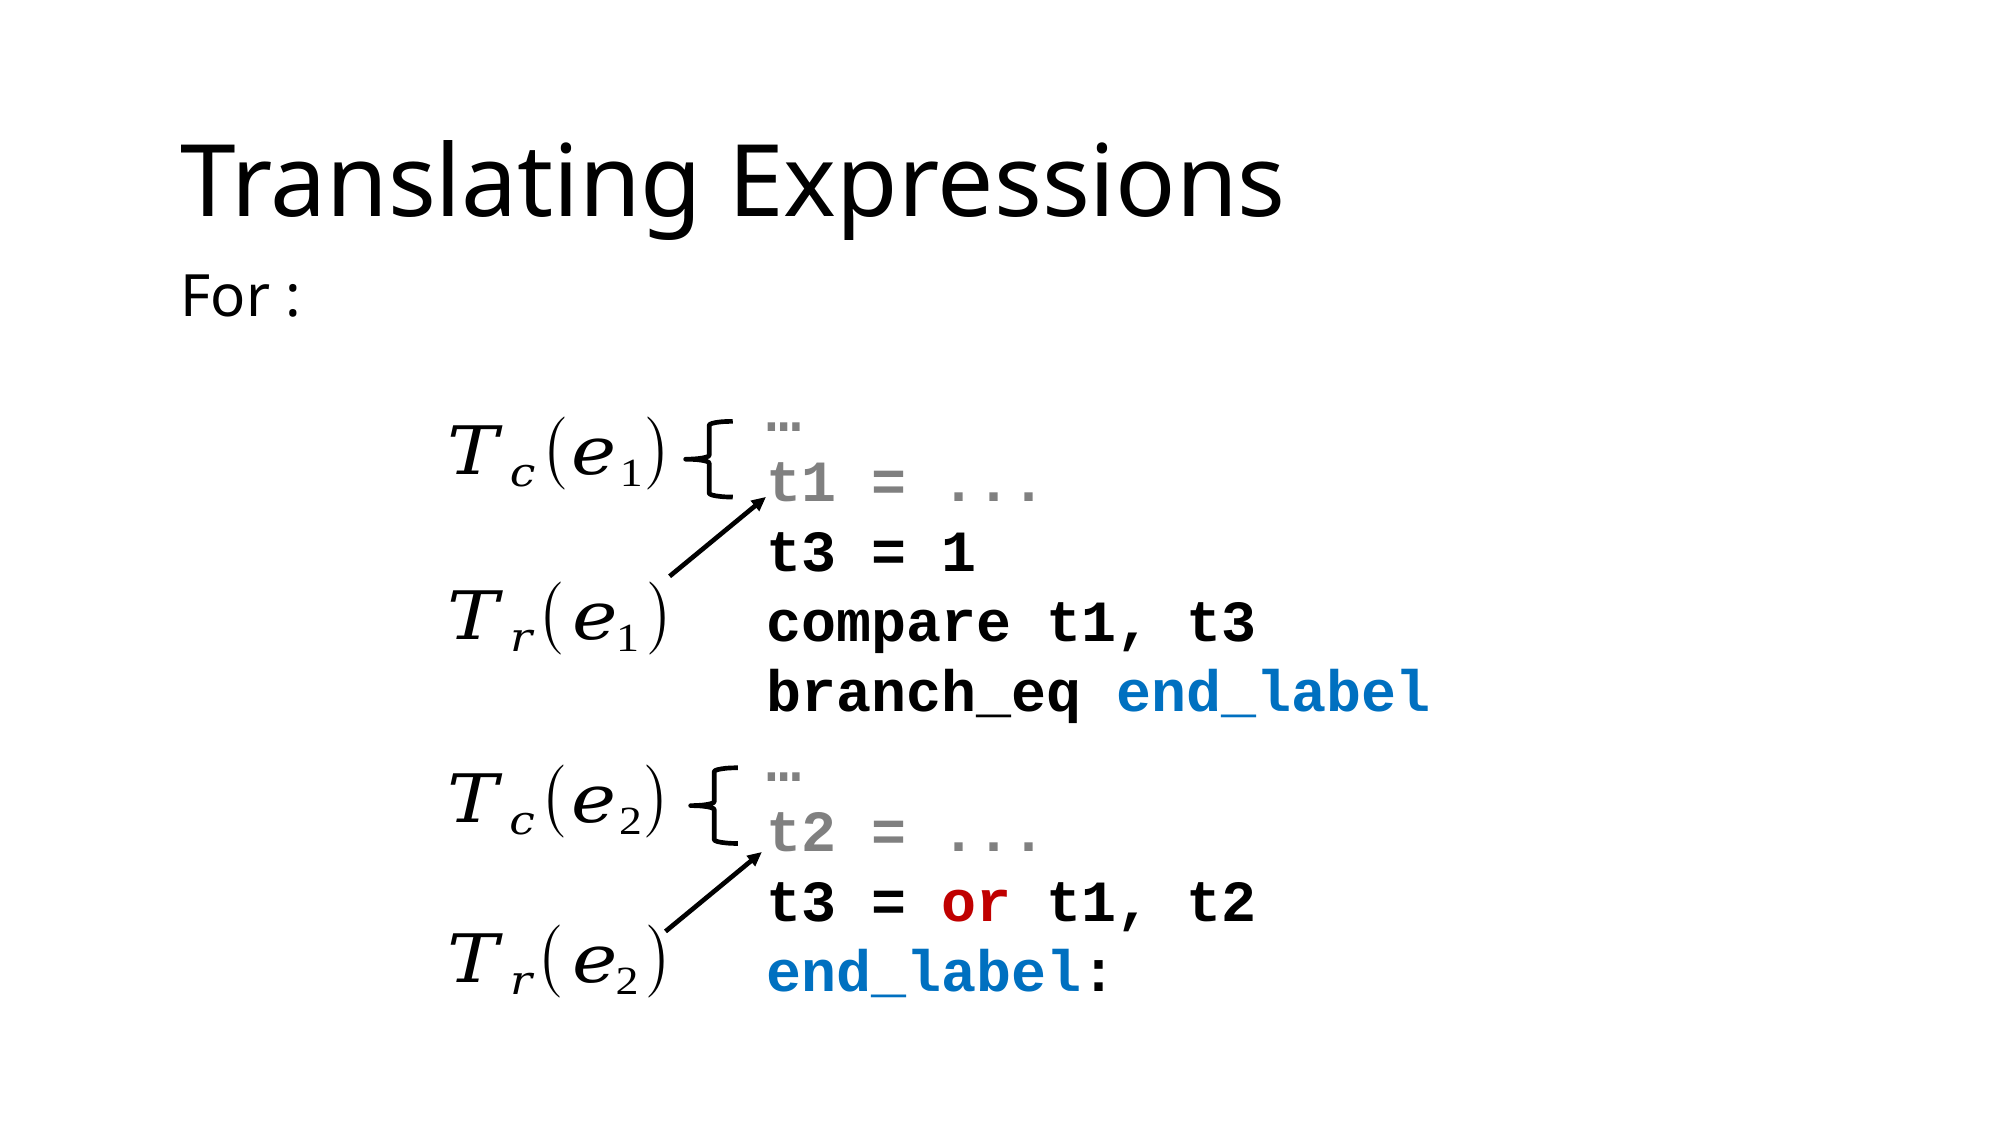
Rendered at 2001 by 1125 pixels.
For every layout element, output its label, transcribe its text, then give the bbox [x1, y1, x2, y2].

text_box … t1 = ... t3 = 1 compare t1, t3 branch_eq end_label … t2 = ... t3 = or t1, t2 end_label: [751, 365, 1528, 1010]
text_box [684, 420, 733, 493]
text_box Translating Expressions [165, 109, 1829, 245]
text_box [665, 851, 763, 932]
text_box [689, 766, 738, 845]
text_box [669, 496, 767, 577]
